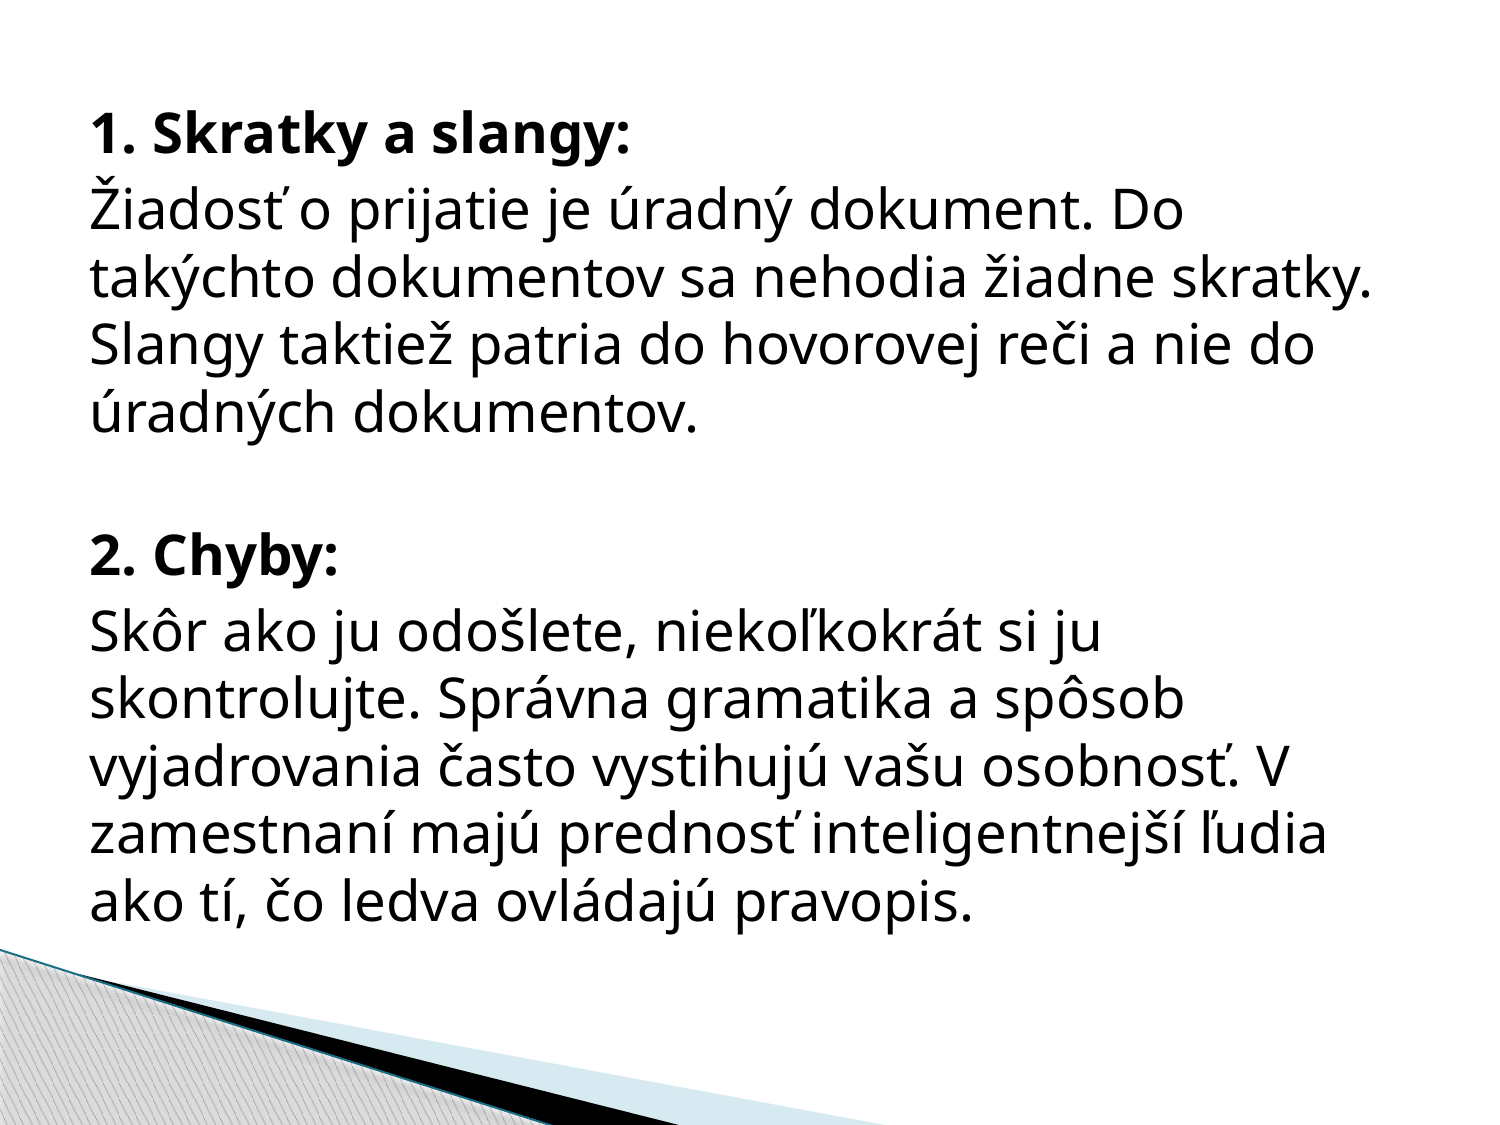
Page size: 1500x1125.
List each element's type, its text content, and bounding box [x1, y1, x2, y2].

list 1. Skratky a slangy: Žiadosť o prijatie je úradný dokument. Do takýchto dokumentov sa nehodia žiadne skratky. Slangy taktiež patria do hovorovej reči a nie do úradných dokumentov. 2. Chyby: Skôr ako ju odošlete, niekoľkokrát si ju skontrolujte. Správna gramatika a spôsob vyjadrovania často vystihujú vašu osobnosť. V zamestnaní majú prednosť inteligentnejší ľudia ako tí, čo ledva ovládajú pravopis. [75, 90, 1425, 1005]
